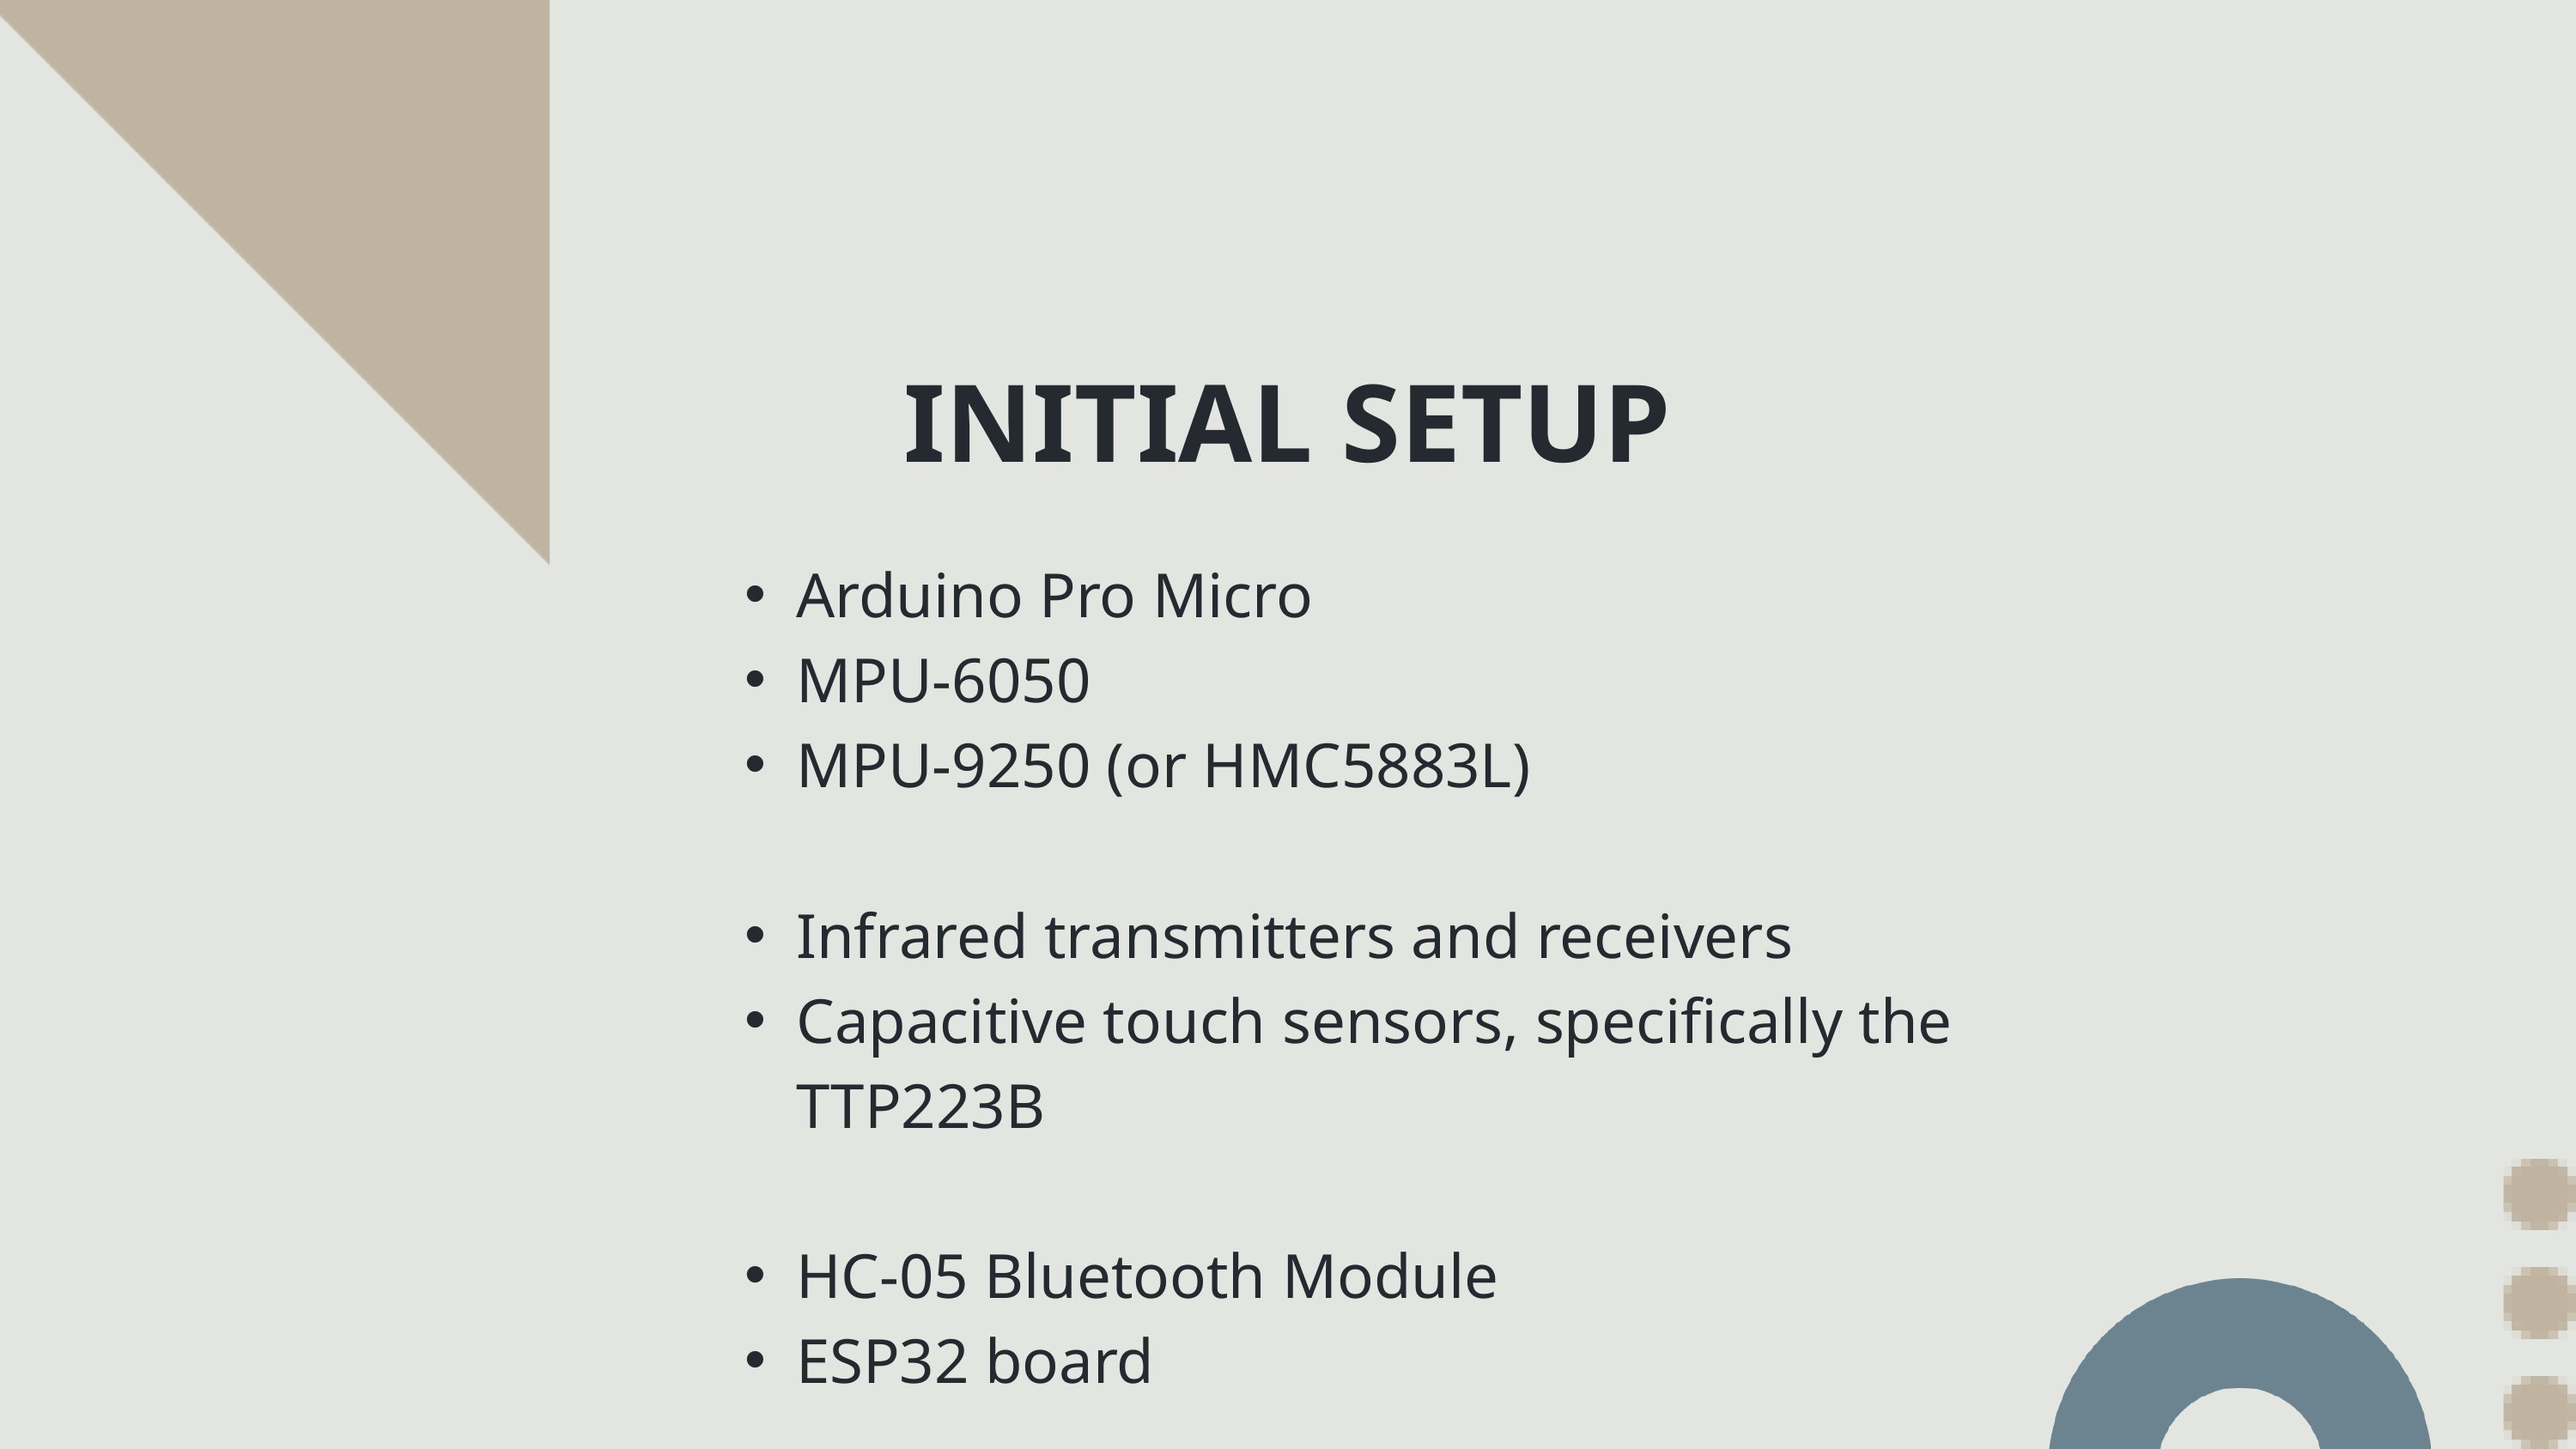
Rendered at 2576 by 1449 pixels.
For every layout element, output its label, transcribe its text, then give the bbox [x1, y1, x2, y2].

text_box [2048, 1278, 2432, 1449]
text_box [2503, 1159, 2576, 1449]
text_box Arduino Pro Micro MPU-6050 MPU-9250 (or HMC5883L) Infrared transmitters and receivers Capacitive touch sensors, specifically the TTP223B HC-05 Bluetooth Module ESP32 board [692, 544, 2206, 1396]
text_box INITIAL SETUP [550, 397, 2154, 484]
text_box [0, 0, 550, 565]
